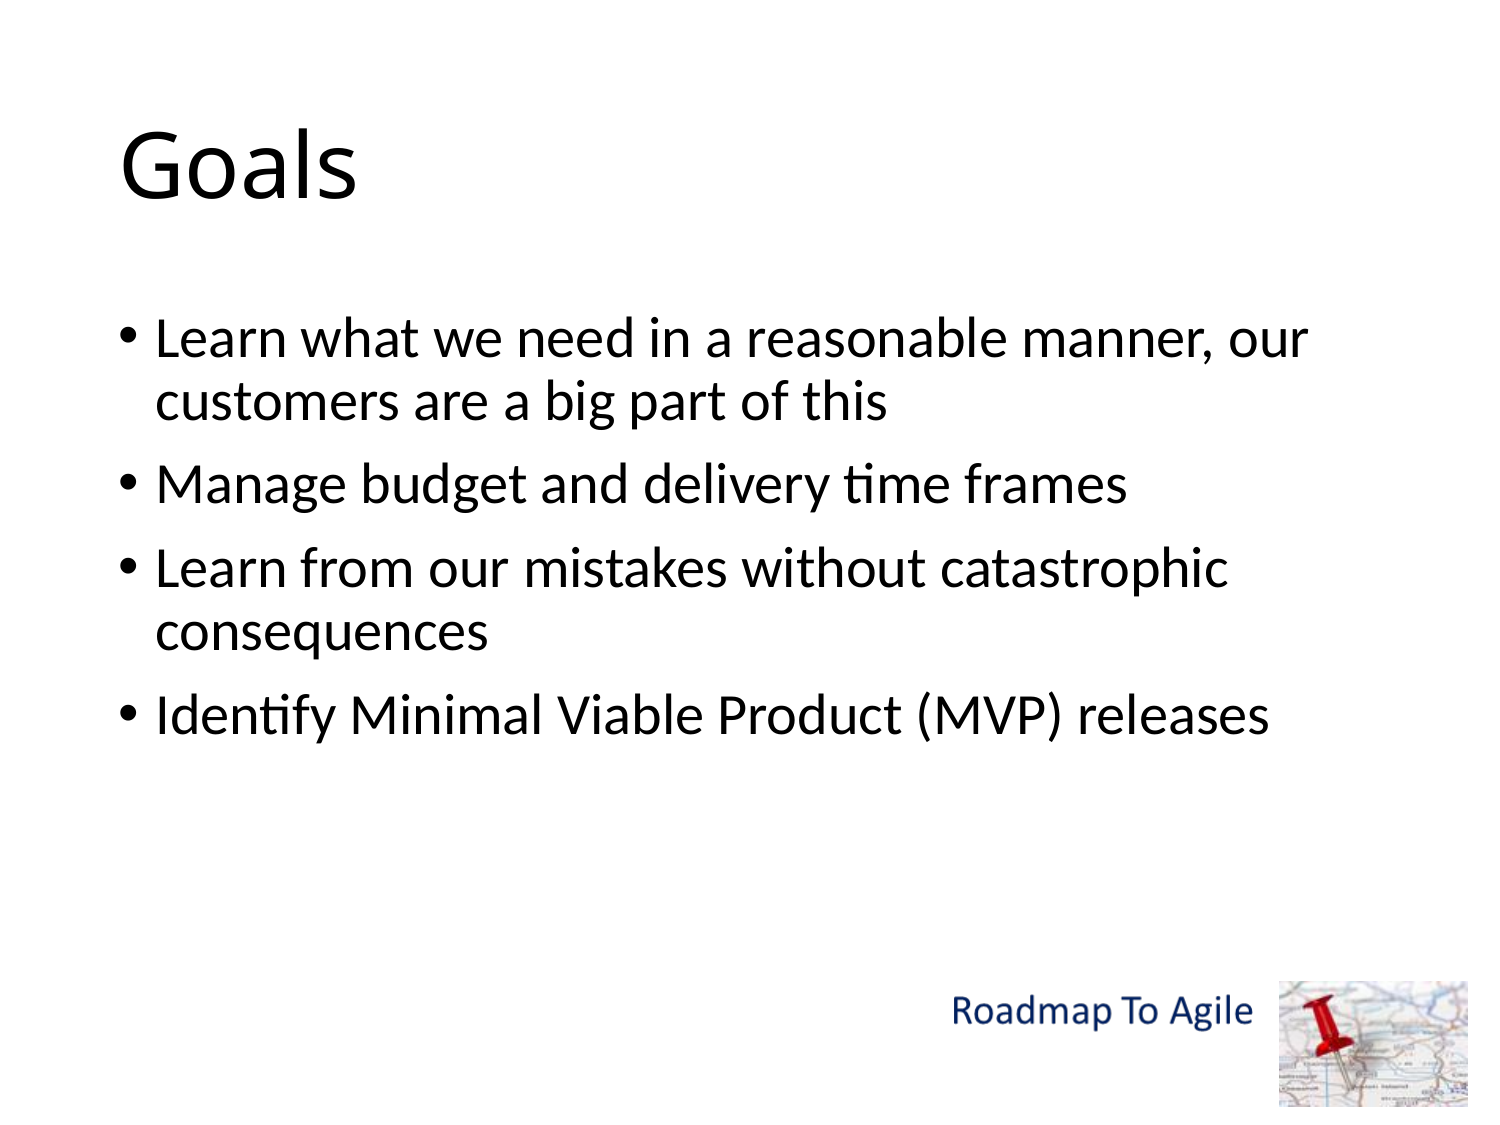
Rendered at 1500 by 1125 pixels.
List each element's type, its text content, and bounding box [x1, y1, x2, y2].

list Learn what we need in a reasonable manner, our customers are a big part of this Manage budget and delivery time frames Learn from our mistakes without catastrophic consequences Identify Minimal Viable Product (MVP) releases [103, 299, 1397, 1014]
picture [925, 971, 1468, 1107]
title Goals [103, 59, 1397, 278]
